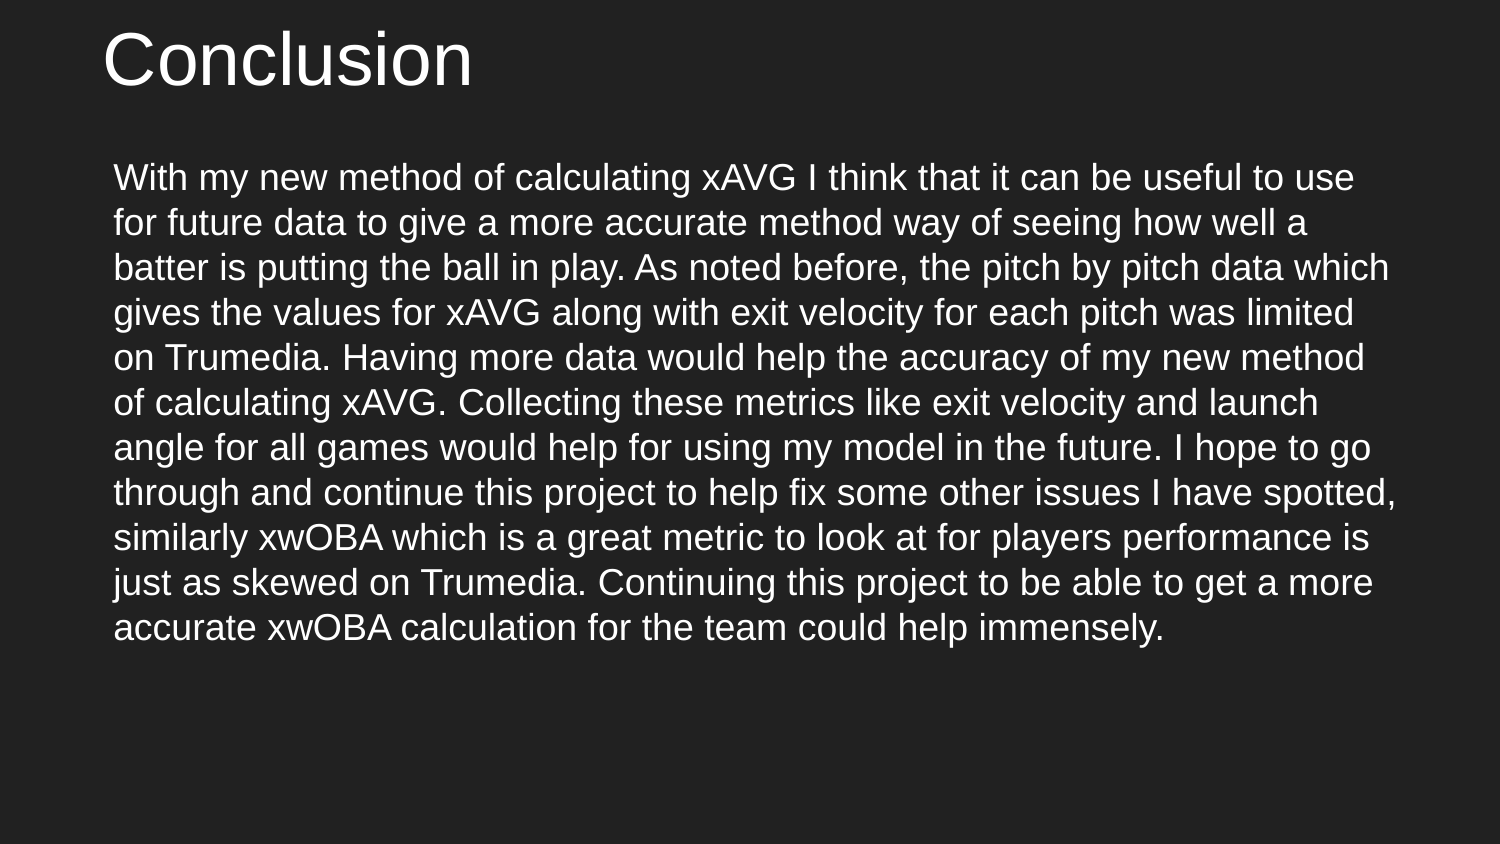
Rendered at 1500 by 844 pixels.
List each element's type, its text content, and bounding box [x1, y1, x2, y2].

text_box With my new method of calculating xAVG I think that it can be useful to use for future data to give a more accurate method way of seeing how well a batter is putting the ball in play. As noted before, the pitch by pitch data which gives the values for xAVG along with exit velocity for each pitch was limited on Trumedia. Having more data would help the accuracy of my new method of calculating xAVG. Collecting these metrics like exit velocity and launch angle for all games would help for using my model in the future. I hope to go through and continue this project to help fix some other issues I have spotted, similarly xwOBA which is a great metric to look at for players performance is just as skewed on Trumedia. Continuing this project to be able to get a more accurate xwOBA calculation for the team could help immensely. [98, 137, 1415, 780]
title Conclusion [87, 0, 1446, 122]
